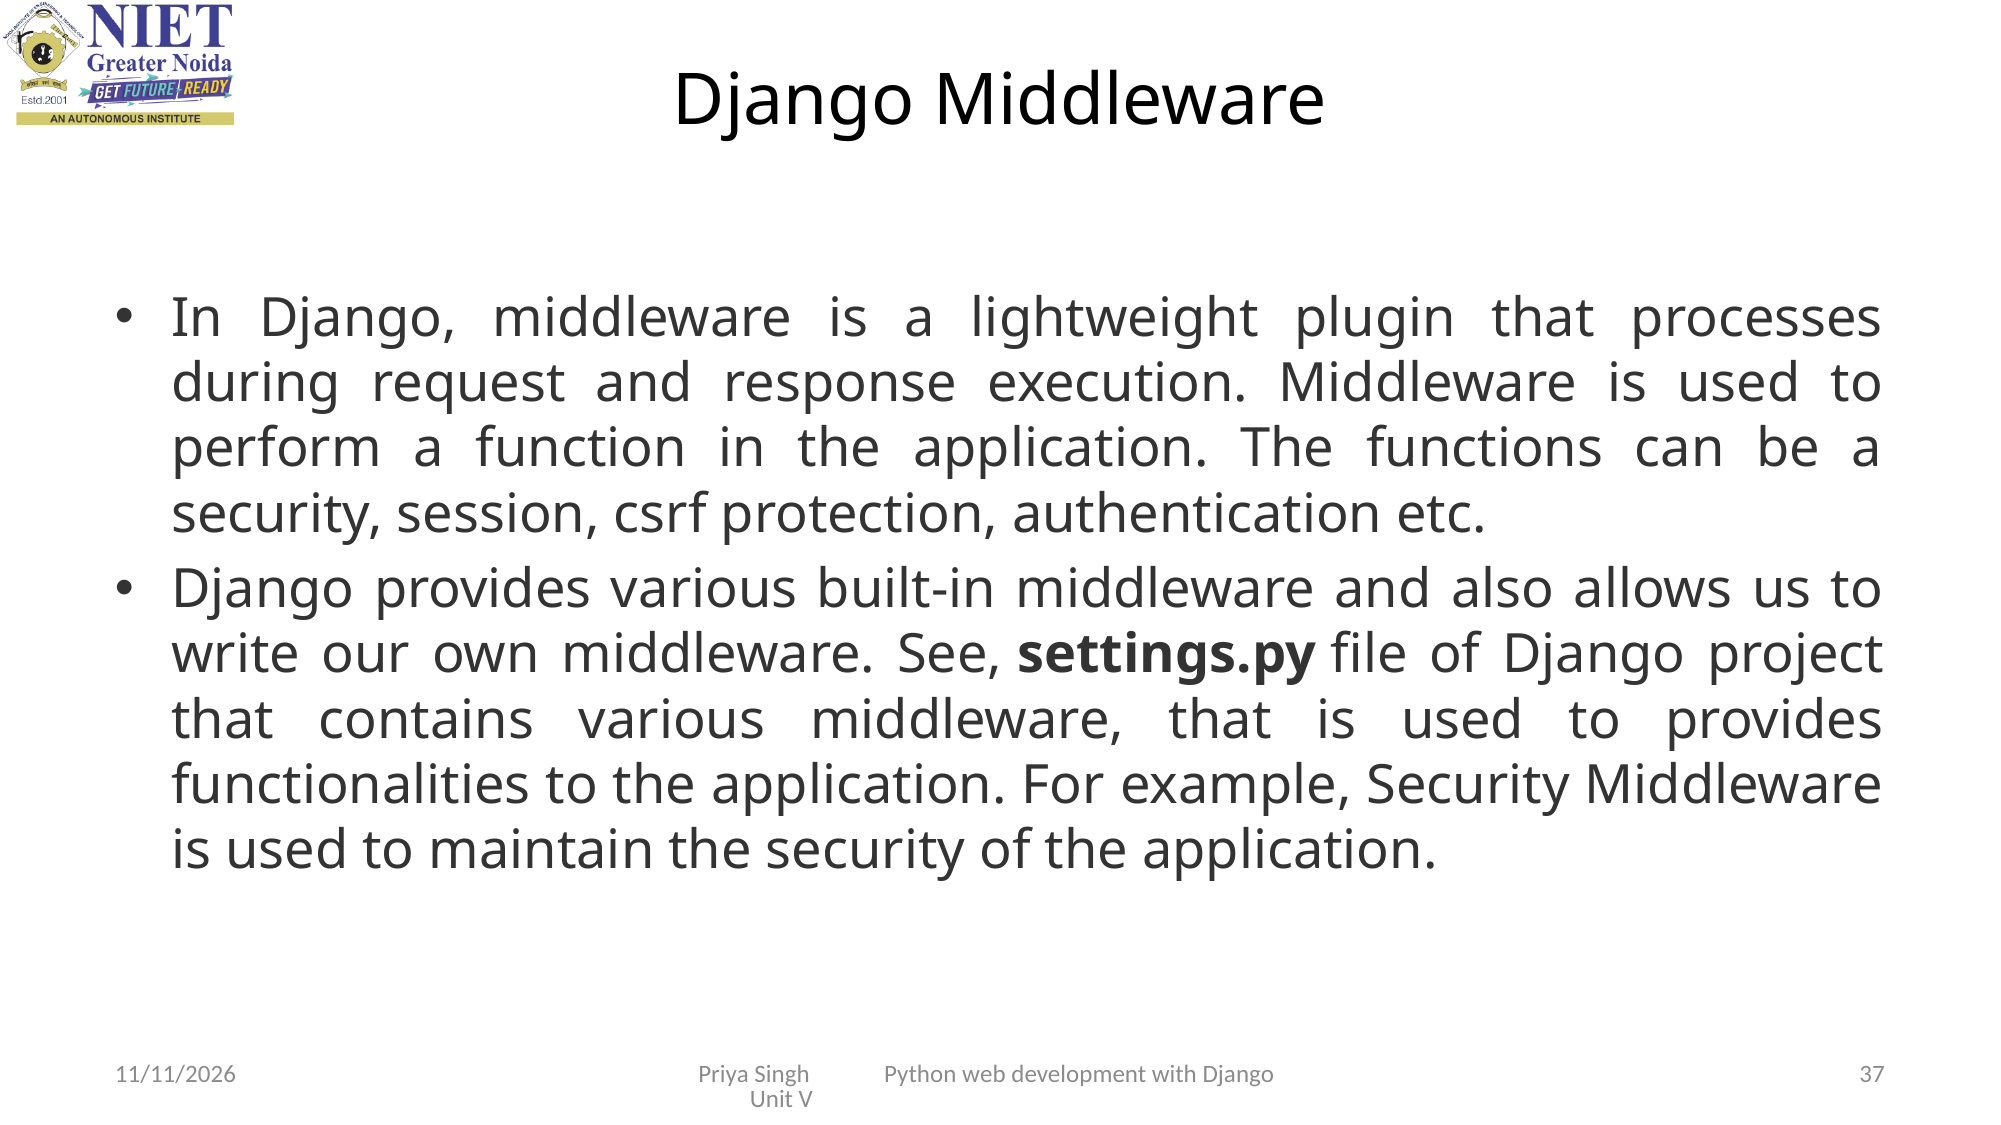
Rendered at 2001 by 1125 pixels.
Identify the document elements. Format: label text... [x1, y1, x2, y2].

list In Django, middleware is a lightweight plugin that processes during request and response execution. Middleware is used to perform a function in the application. The functions can be a security, session, csrf protection, authentication etc. Django provides various built-in middleware and also allows us to write our own middleware. See, settings.py file of Django project that contains various middleware, that is used to provides functionalities to the application. For example, Security Middleware is used to maintain the security of the application. [99, 275, 1900, 1005]
picture [3, 2, 234, 125]
title Django Middleware [99, 45, 1900, 233]
footer Priya Singh Python web development with Django Unit V [683, 1042, 1317, 1103]
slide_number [99, 1042, 567, 1103]
slide_number 37 [1433, 1042, 1900, 1103]
